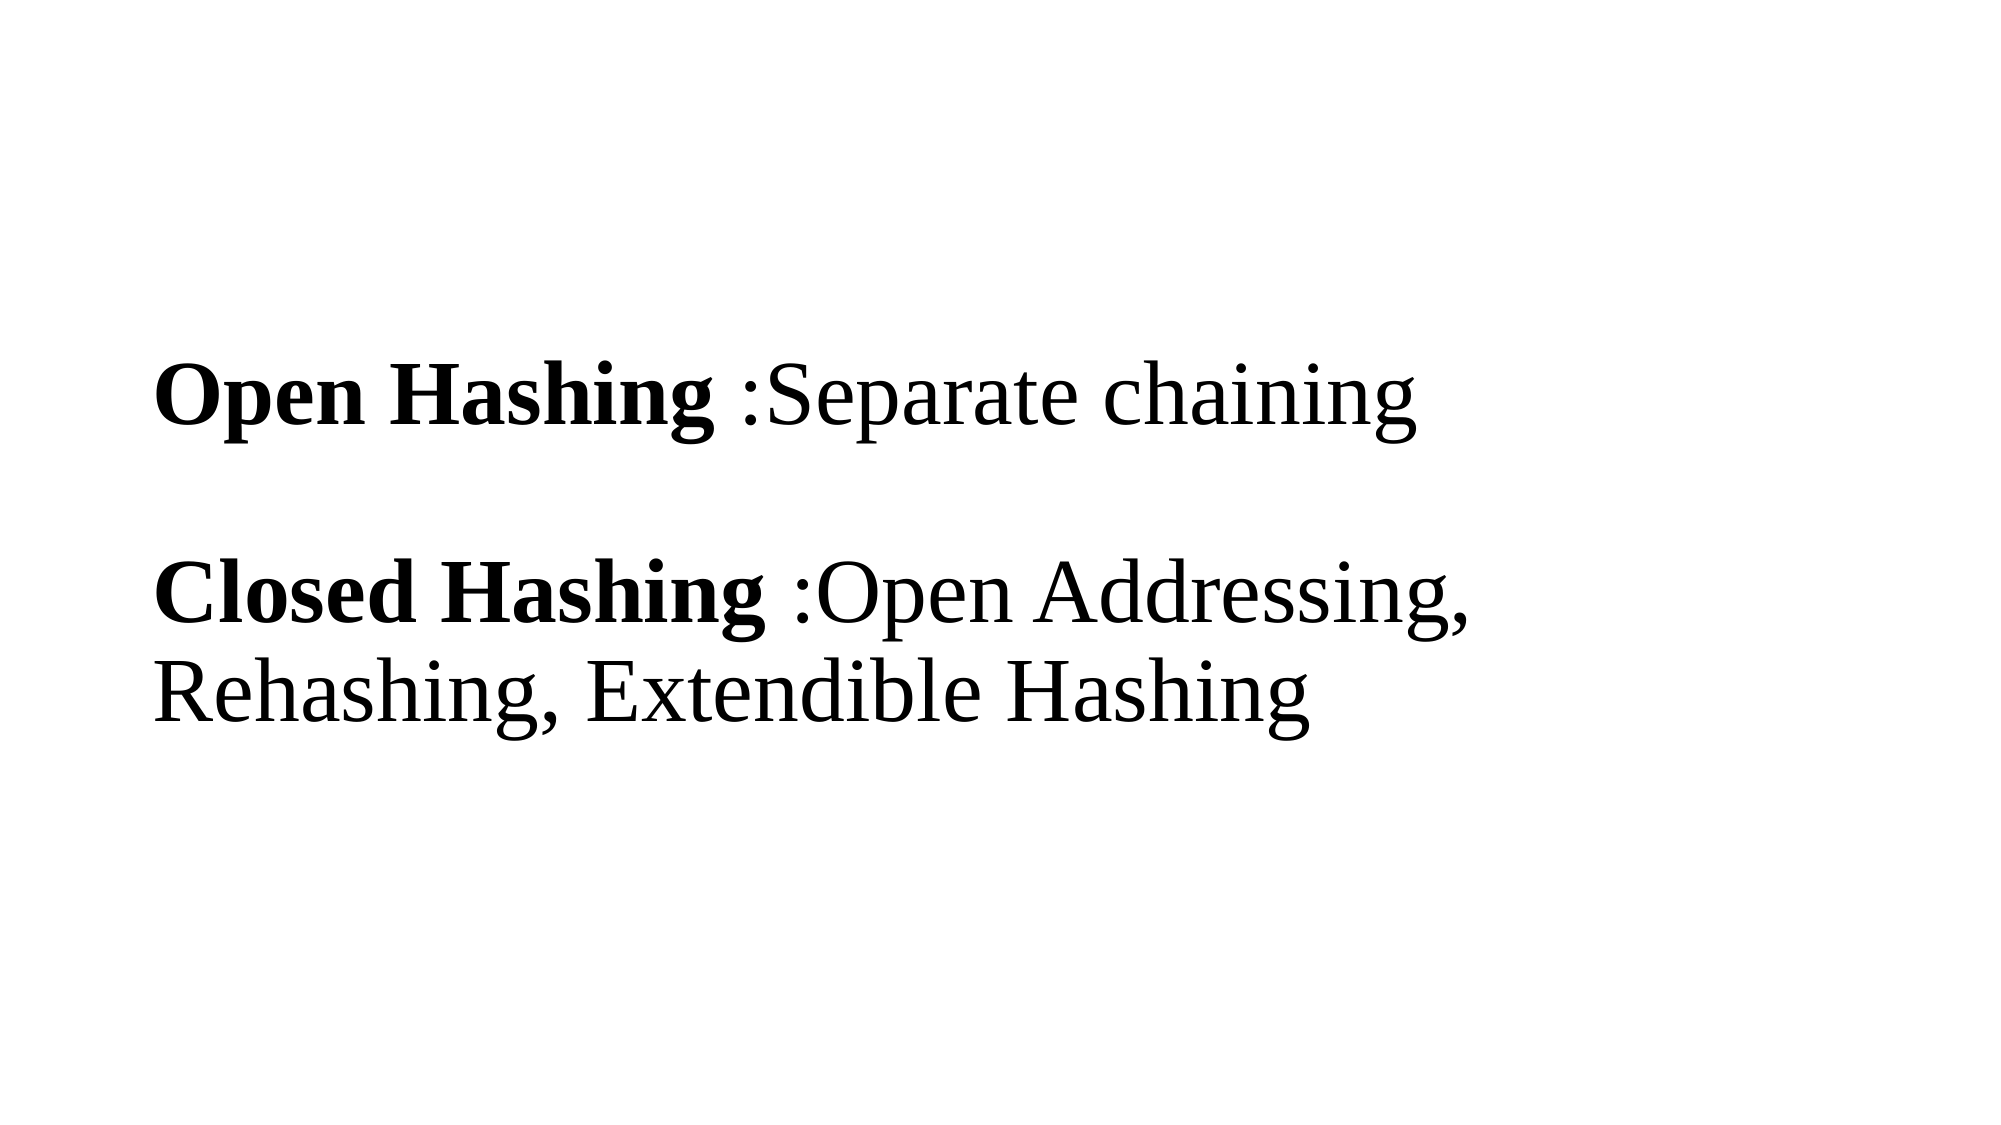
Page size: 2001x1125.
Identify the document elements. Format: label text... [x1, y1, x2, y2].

title Open Hashing :Separate chaining Closed Hashing :Open Addressing, Rehashing, Extendible Hashing [137, 59, 1863, 1027]
